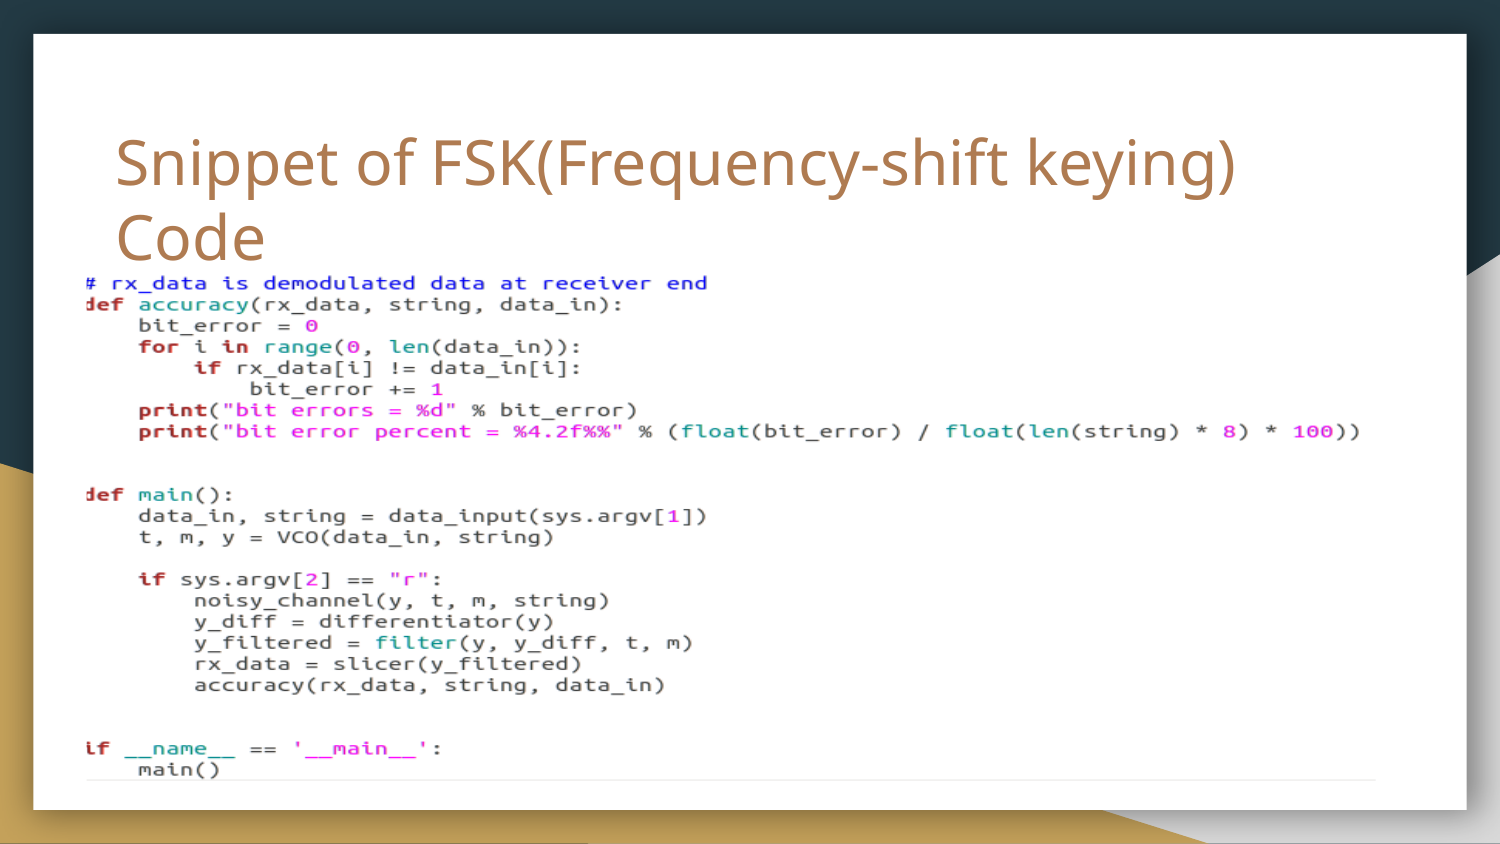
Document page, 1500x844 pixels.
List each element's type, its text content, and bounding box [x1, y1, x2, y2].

title Snippet of FSK(Frequency-shift keying) Code [100, 107, 1332, 262]
picture [86, 264, 1376, 781]
